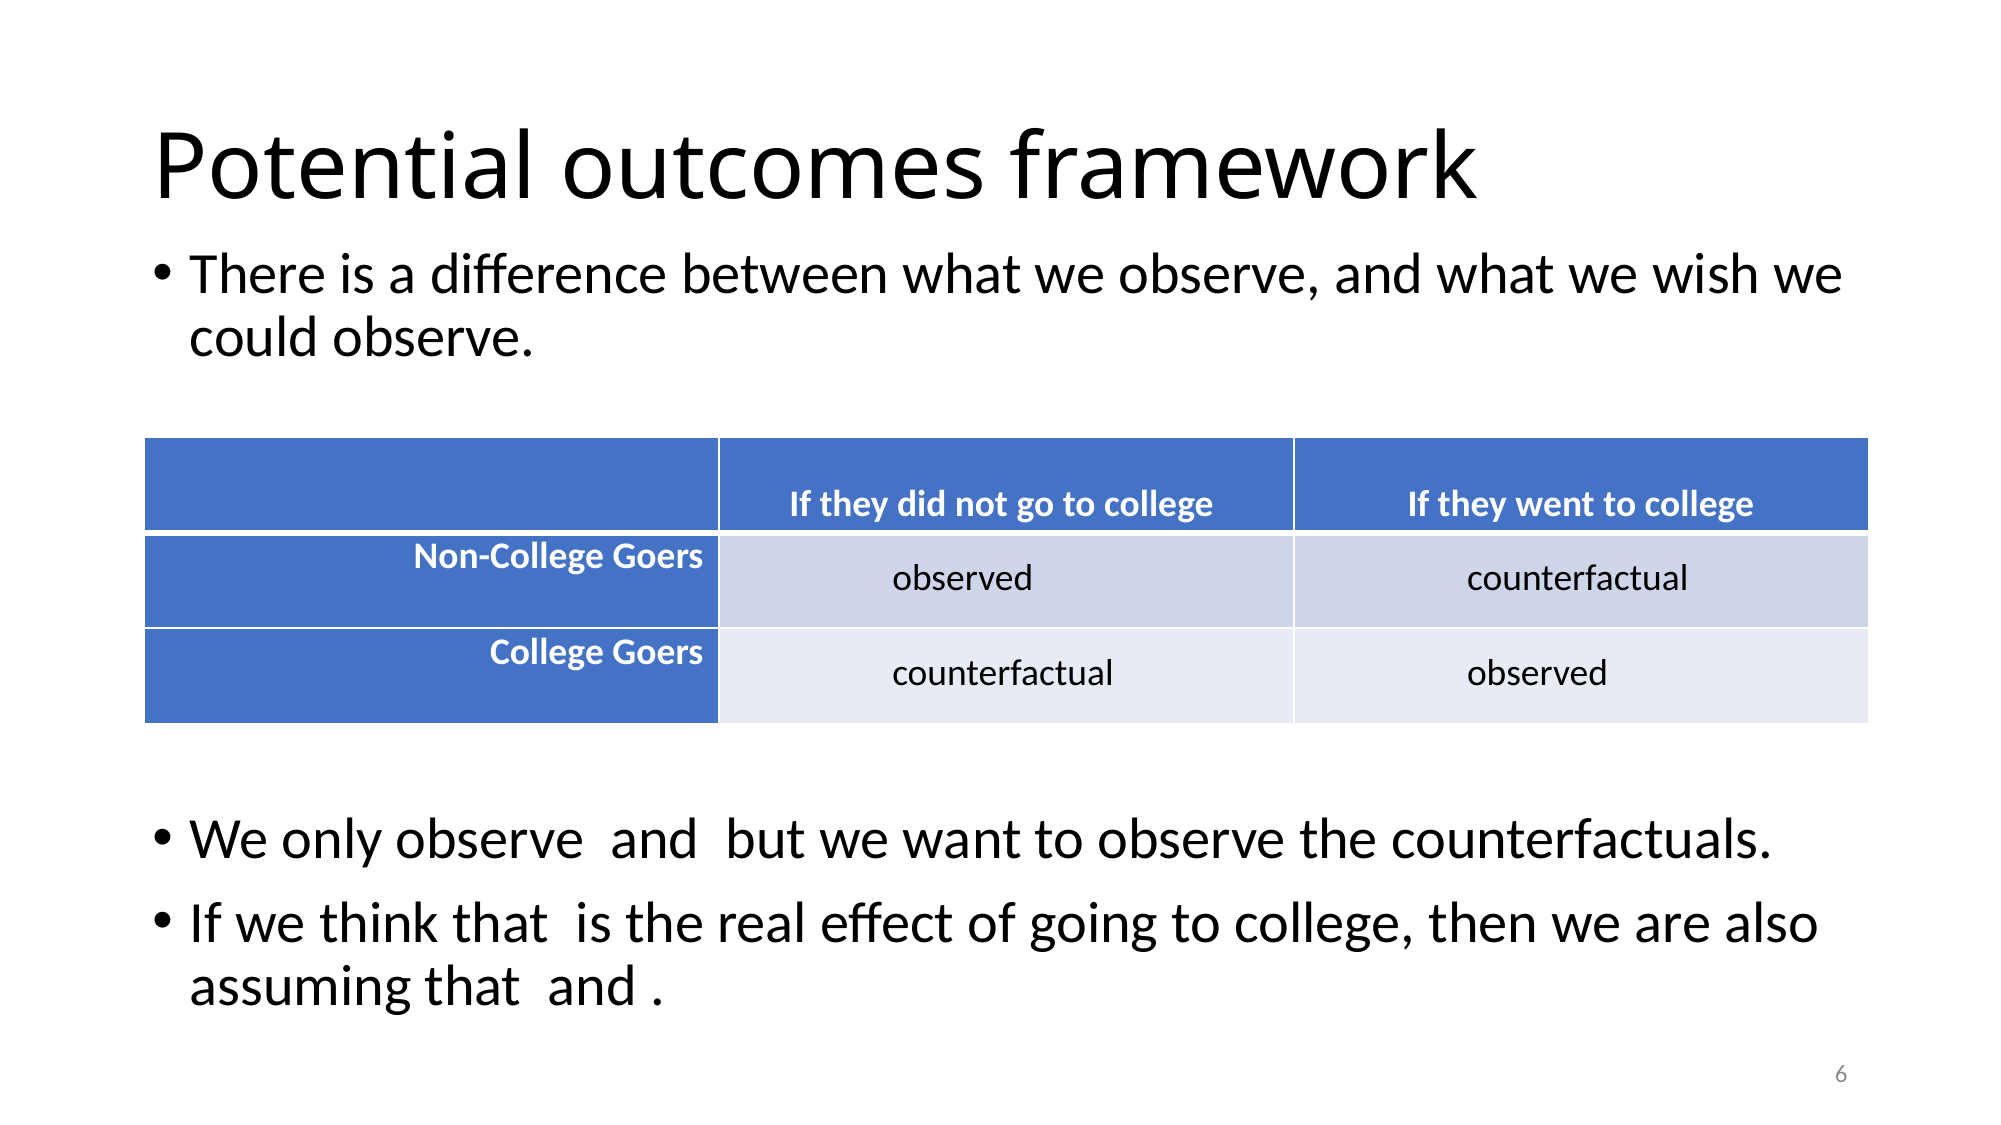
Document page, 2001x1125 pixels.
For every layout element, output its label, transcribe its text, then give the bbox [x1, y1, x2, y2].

title Potential outcomes framework [137, 59, 1863, 278]
slide_number 6 [1412, 1042, 1863, 1103]
